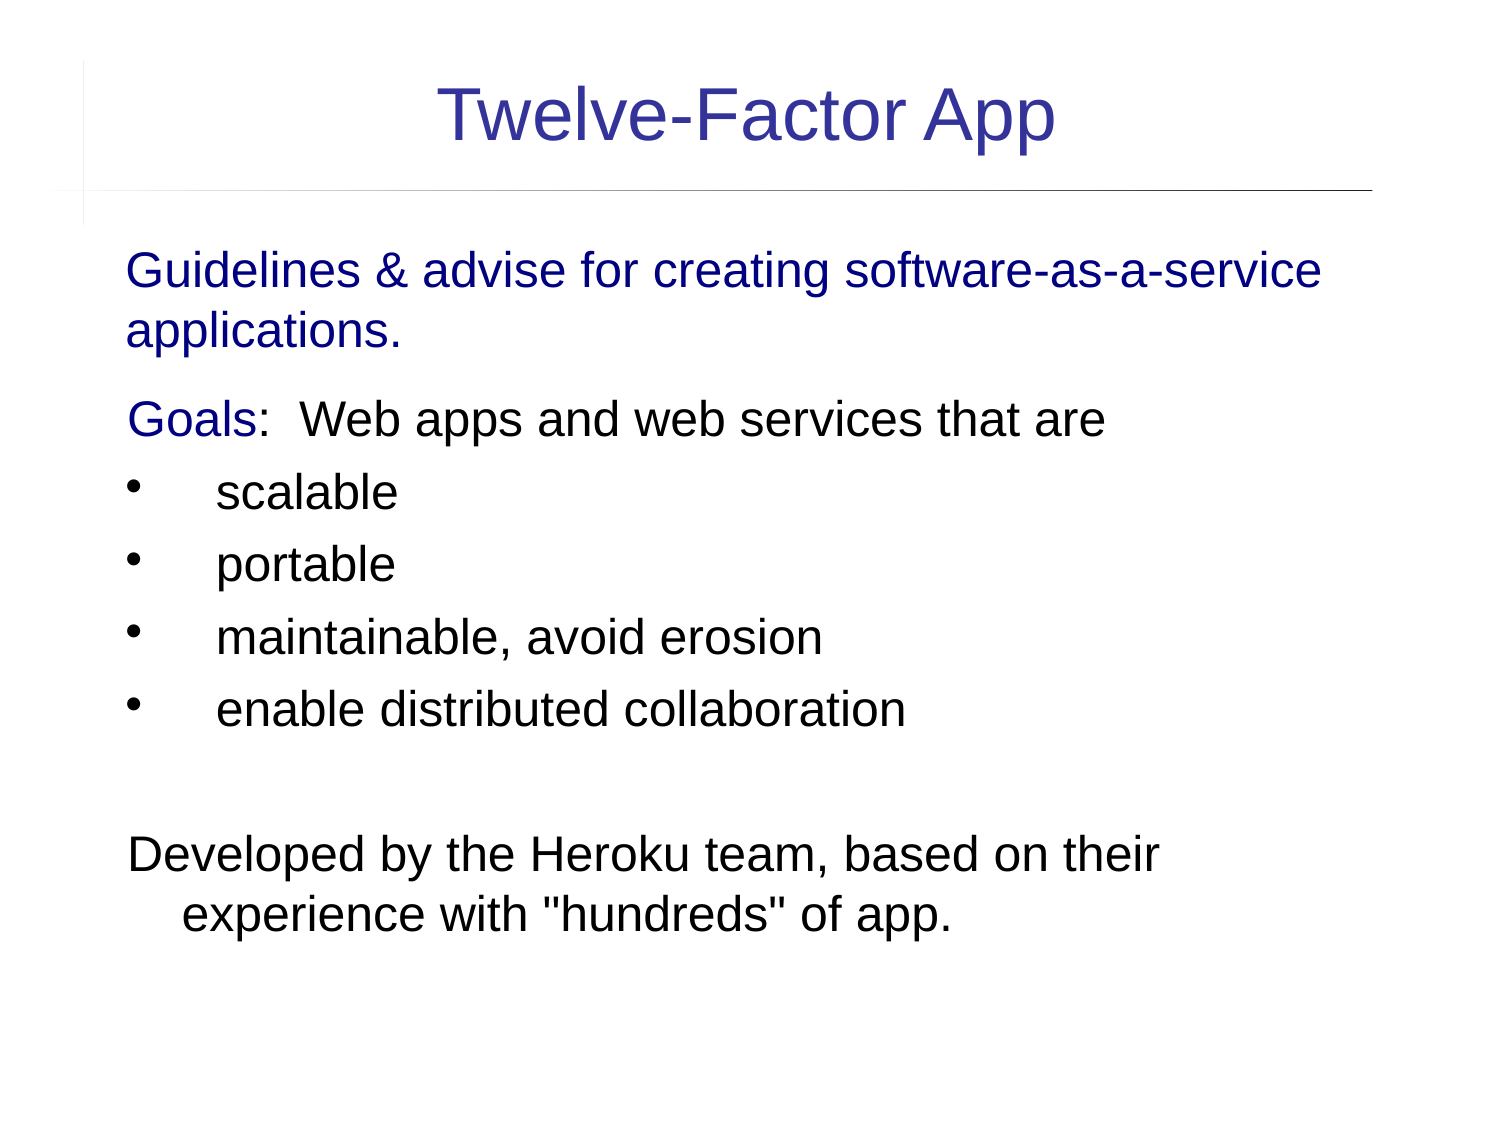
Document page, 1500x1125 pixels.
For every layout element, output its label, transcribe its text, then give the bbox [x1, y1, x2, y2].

text_box Twelve-Factor App [100, 42, 1394, 178]
text_box Guidelines & advise for creating software-as-a-service applications. Goals: Web apps and web services that are scalable portable maintainable, avoid erosion enable distributed collaboration Developed by the Heroku team, based on their experience with "hundreds" of app. [110, 229, 1404, 1095]
